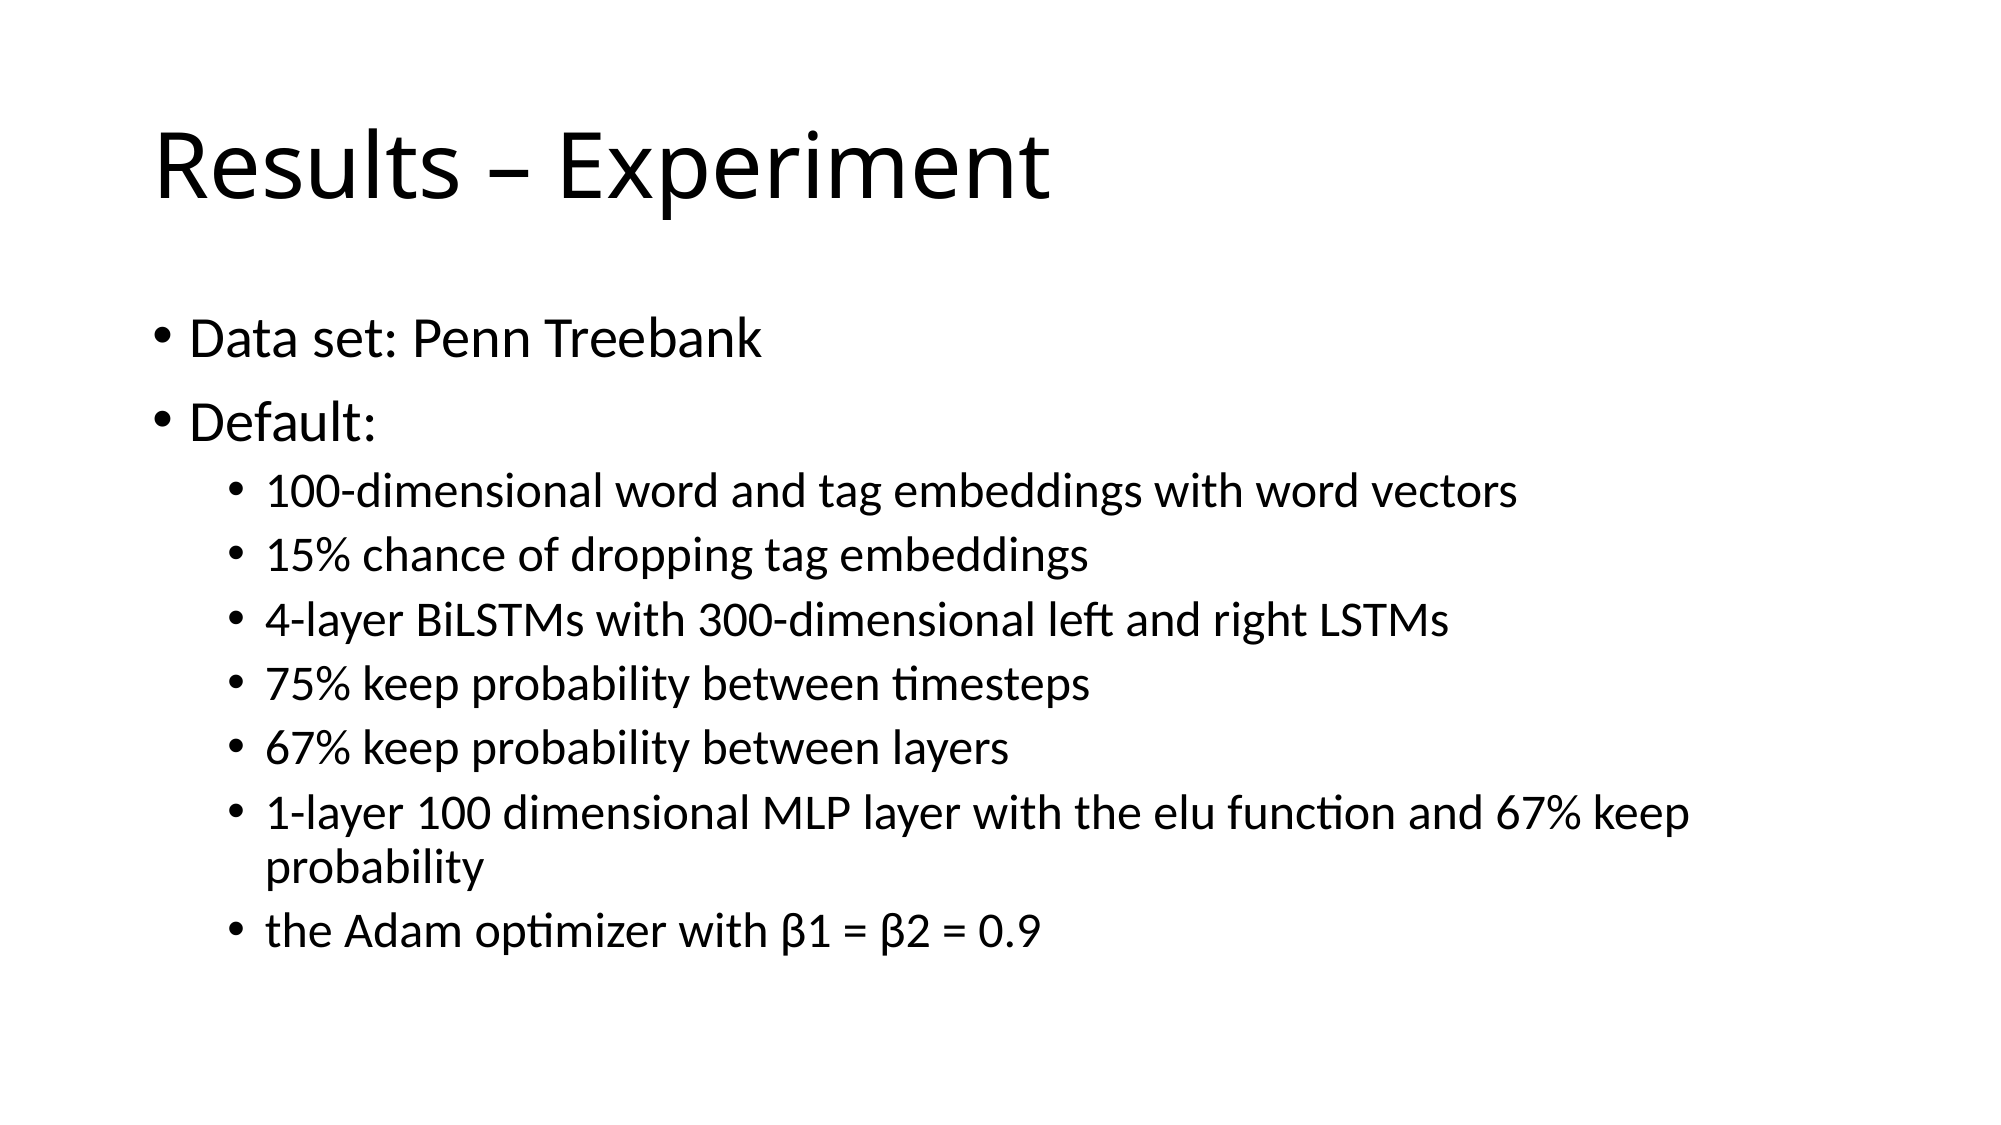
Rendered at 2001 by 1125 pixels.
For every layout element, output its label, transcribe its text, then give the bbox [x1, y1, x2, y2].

title Results – Experiment [137, 59, 1863, 278]
list Data set: Penn Treebank Default: 100-dimensional word and tag embeddings with word vectors 15% chance of dropping tag embeddings 4-layer BiLSTMs with 300-dimensional left and right LSTMs 75% keep probability between timesteps 67% keep probability between layers 1-layer 100 dimensional MLP layer with the elu function and 67% keep probability the Adam optimizer with β1 = β2 = 0.9 [137, 299, 1863, 1014]
